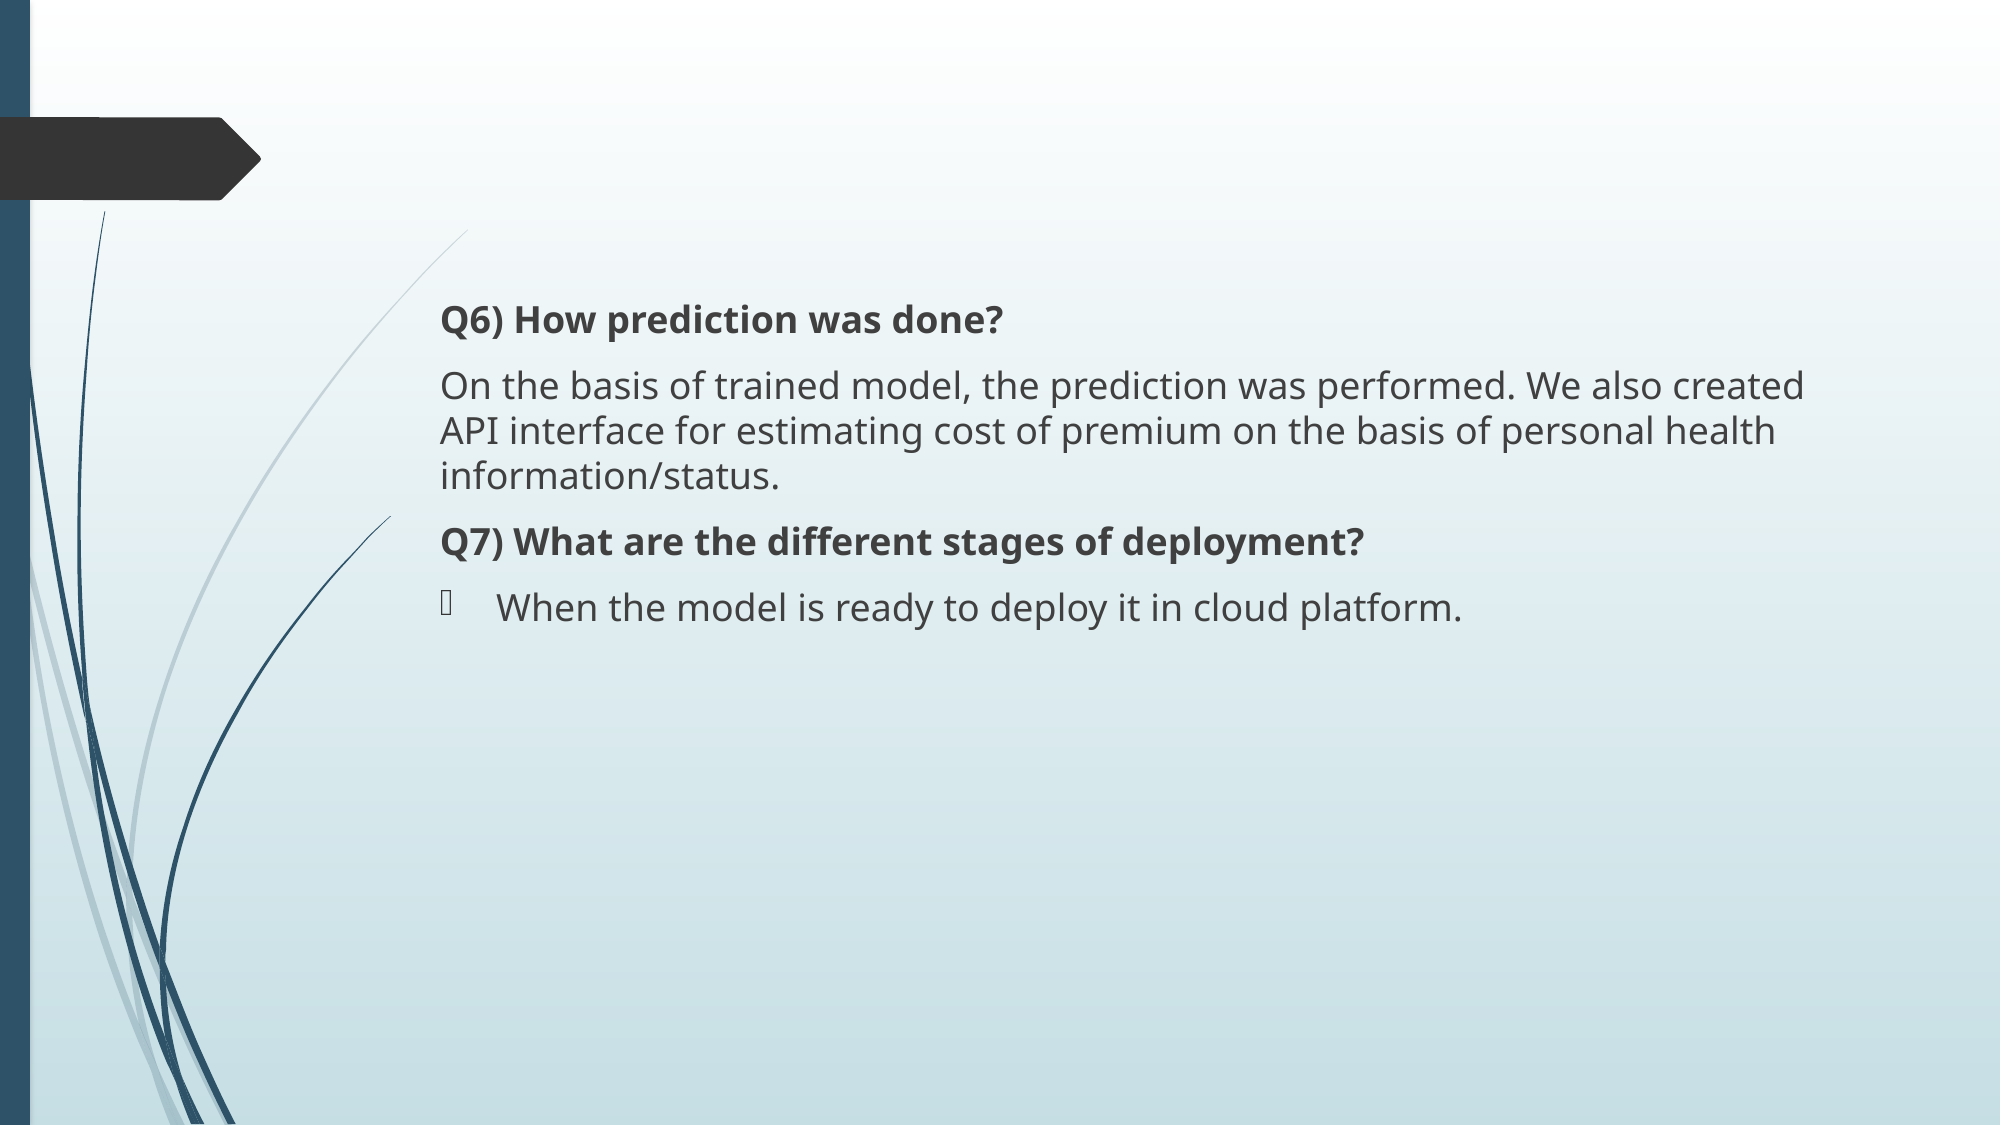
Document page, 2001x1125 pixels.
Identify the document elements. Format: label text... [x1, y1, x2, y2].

list Q6) How prediction was done? On the basis of trained model, the prediction was performed. We also created API interface for estimating cost of premium on the basis of personal health information/status. Q7) What are the different stages of deployment? When the model is ready to deploy it in cloud platform. [424, 288, 1888, 1023]
